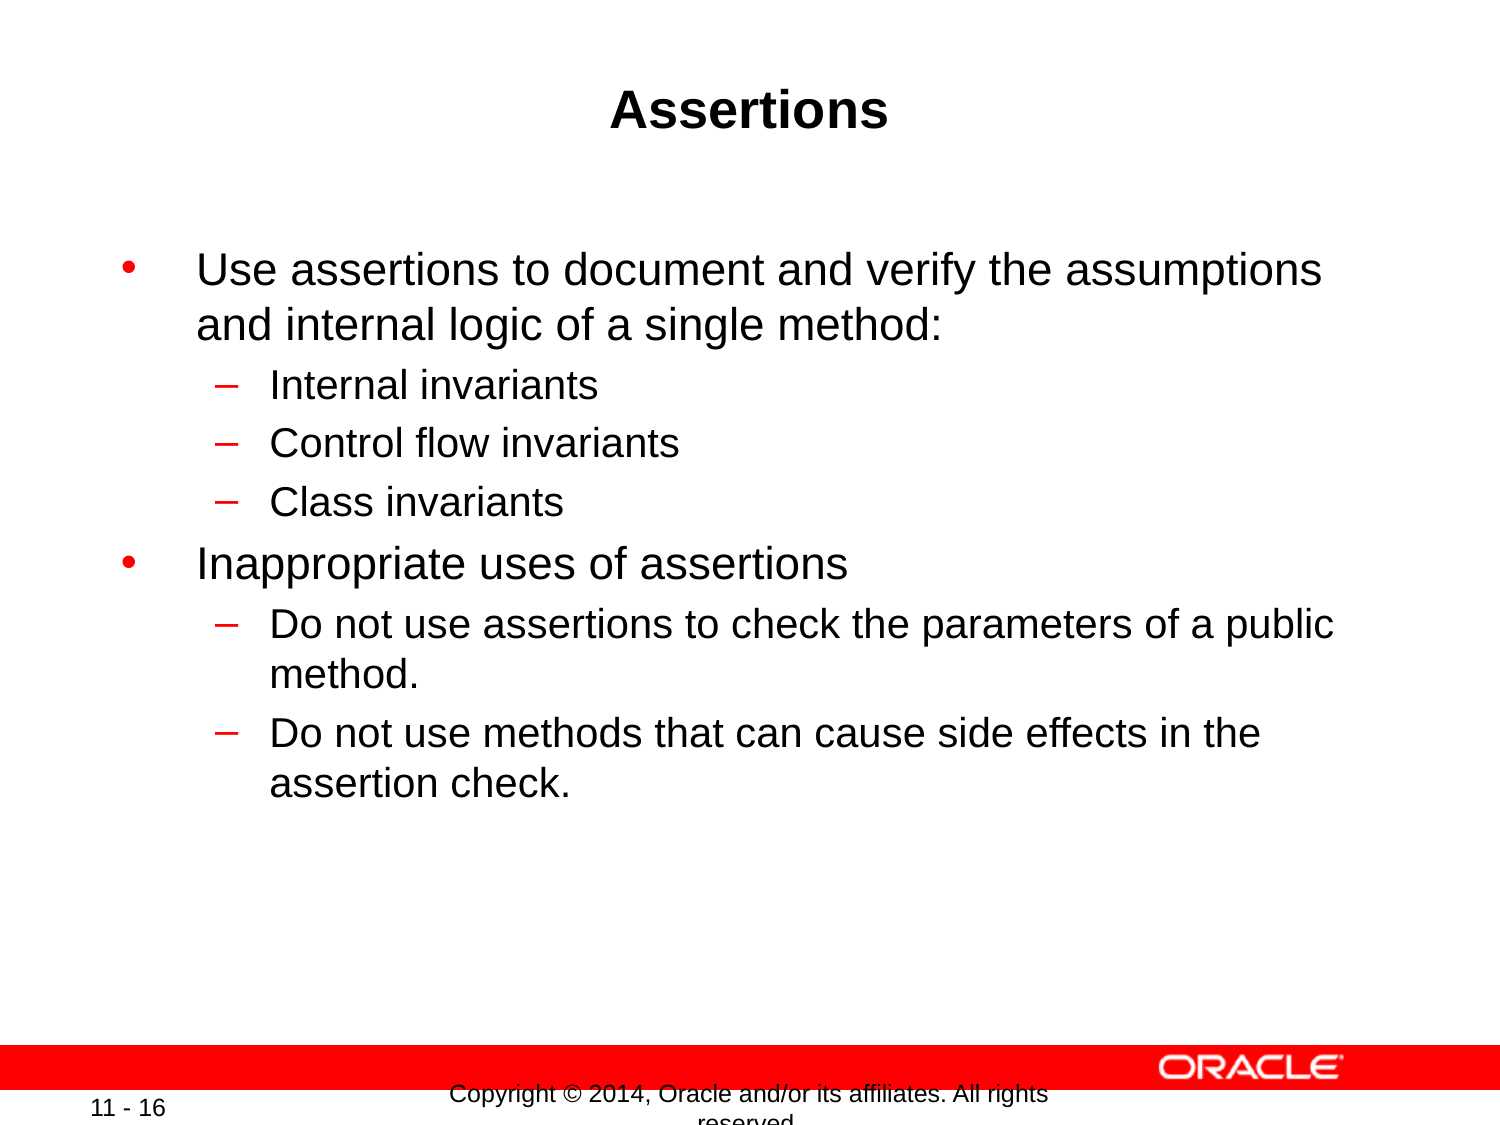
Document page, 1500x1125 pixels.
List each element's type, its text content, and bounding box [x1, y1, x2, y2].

title Assertions [99, 72, 1399, 216]
list Use assertions to document and verify the assumptions and internal logic of a single method: Internal invariants Control flow invariants Class invariants Inappropriate uses of assertions Do not use assertions to check the parameters of a public method. Do not use methods that can cause side effects in the assertion check. [99, 237, 1399, 824]
picture [0, 1045, 1500, 1090]
